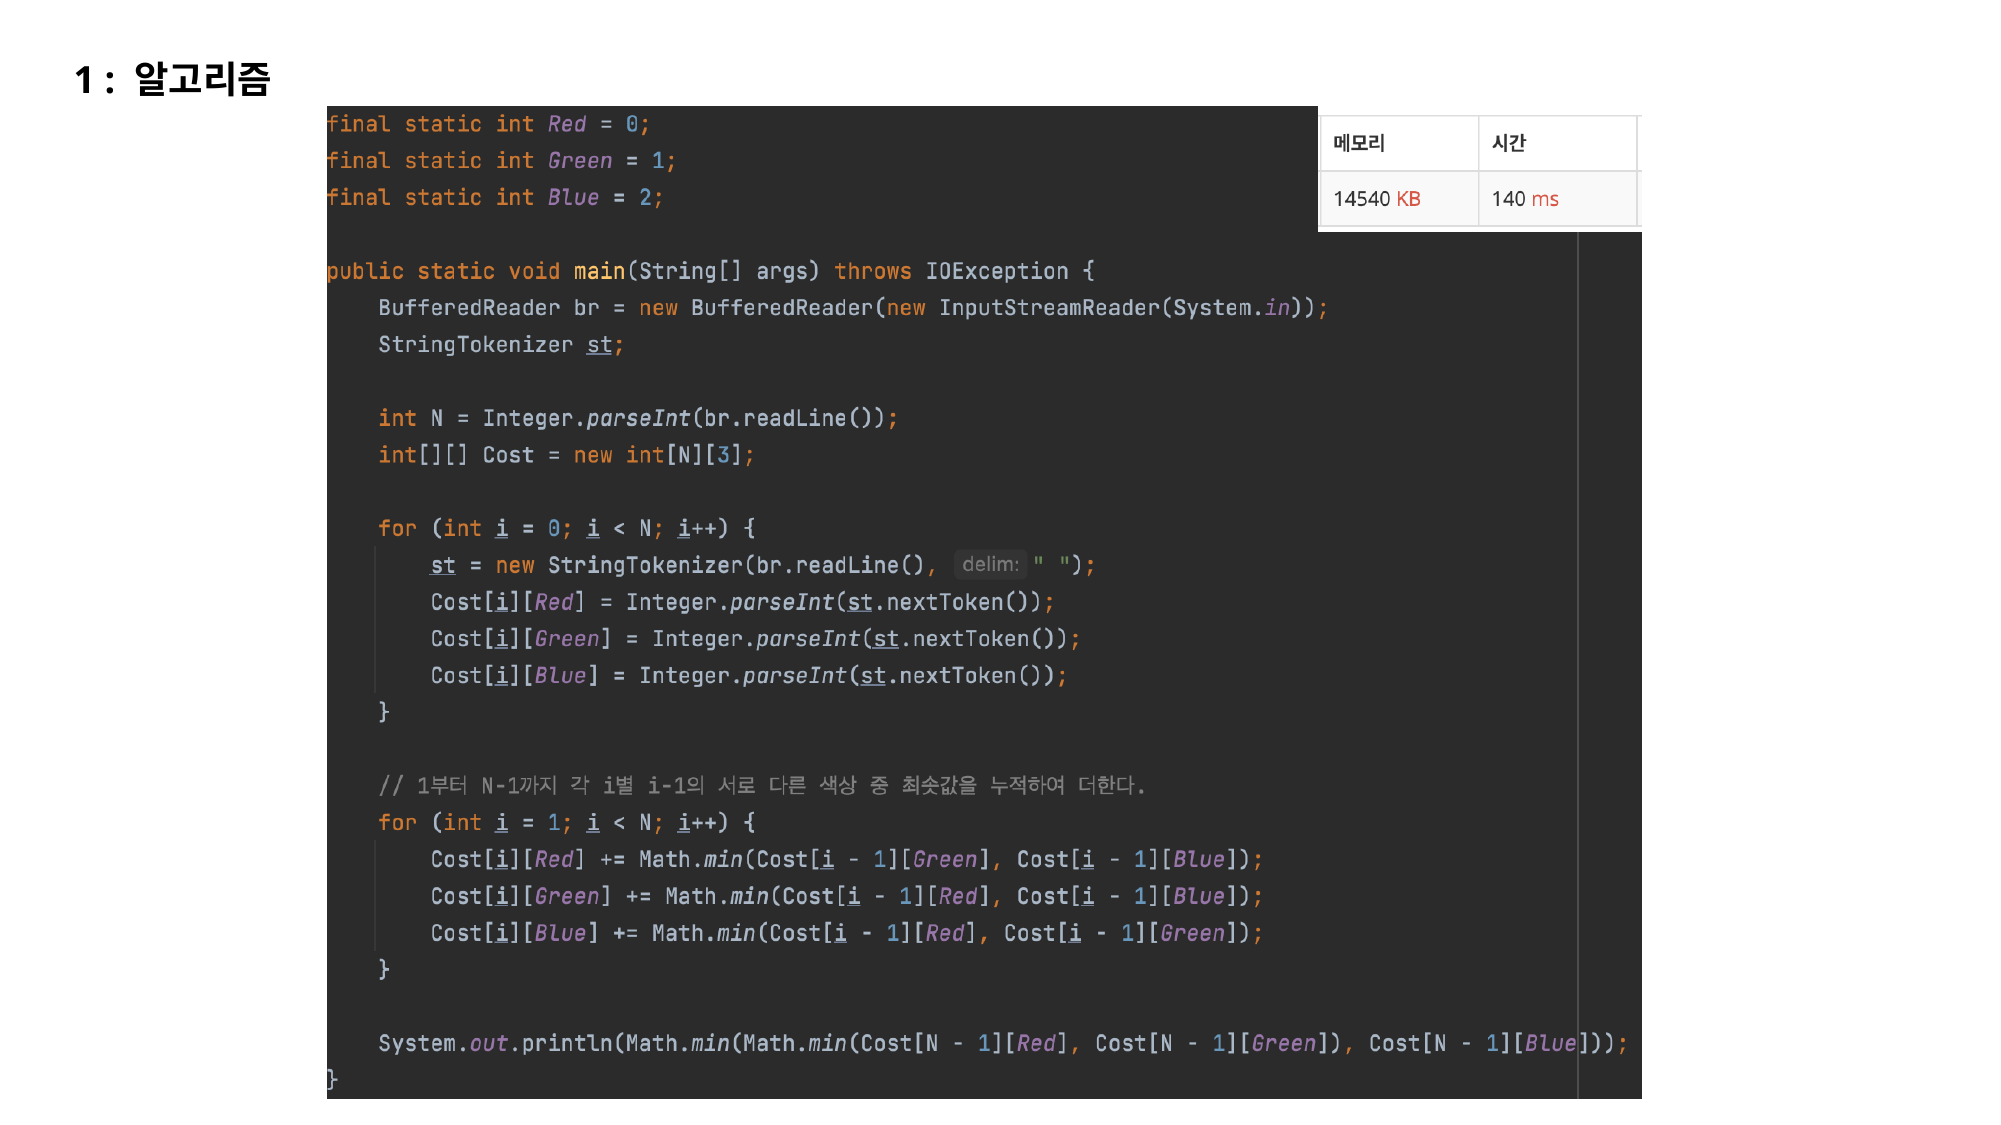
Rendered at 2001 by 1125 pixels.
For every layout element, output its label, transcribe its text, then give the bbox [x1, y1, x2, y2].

picture [326, 106, 1642, 1099]
text_box 1 : 알고리즘 [58, 48, 298, 109]
